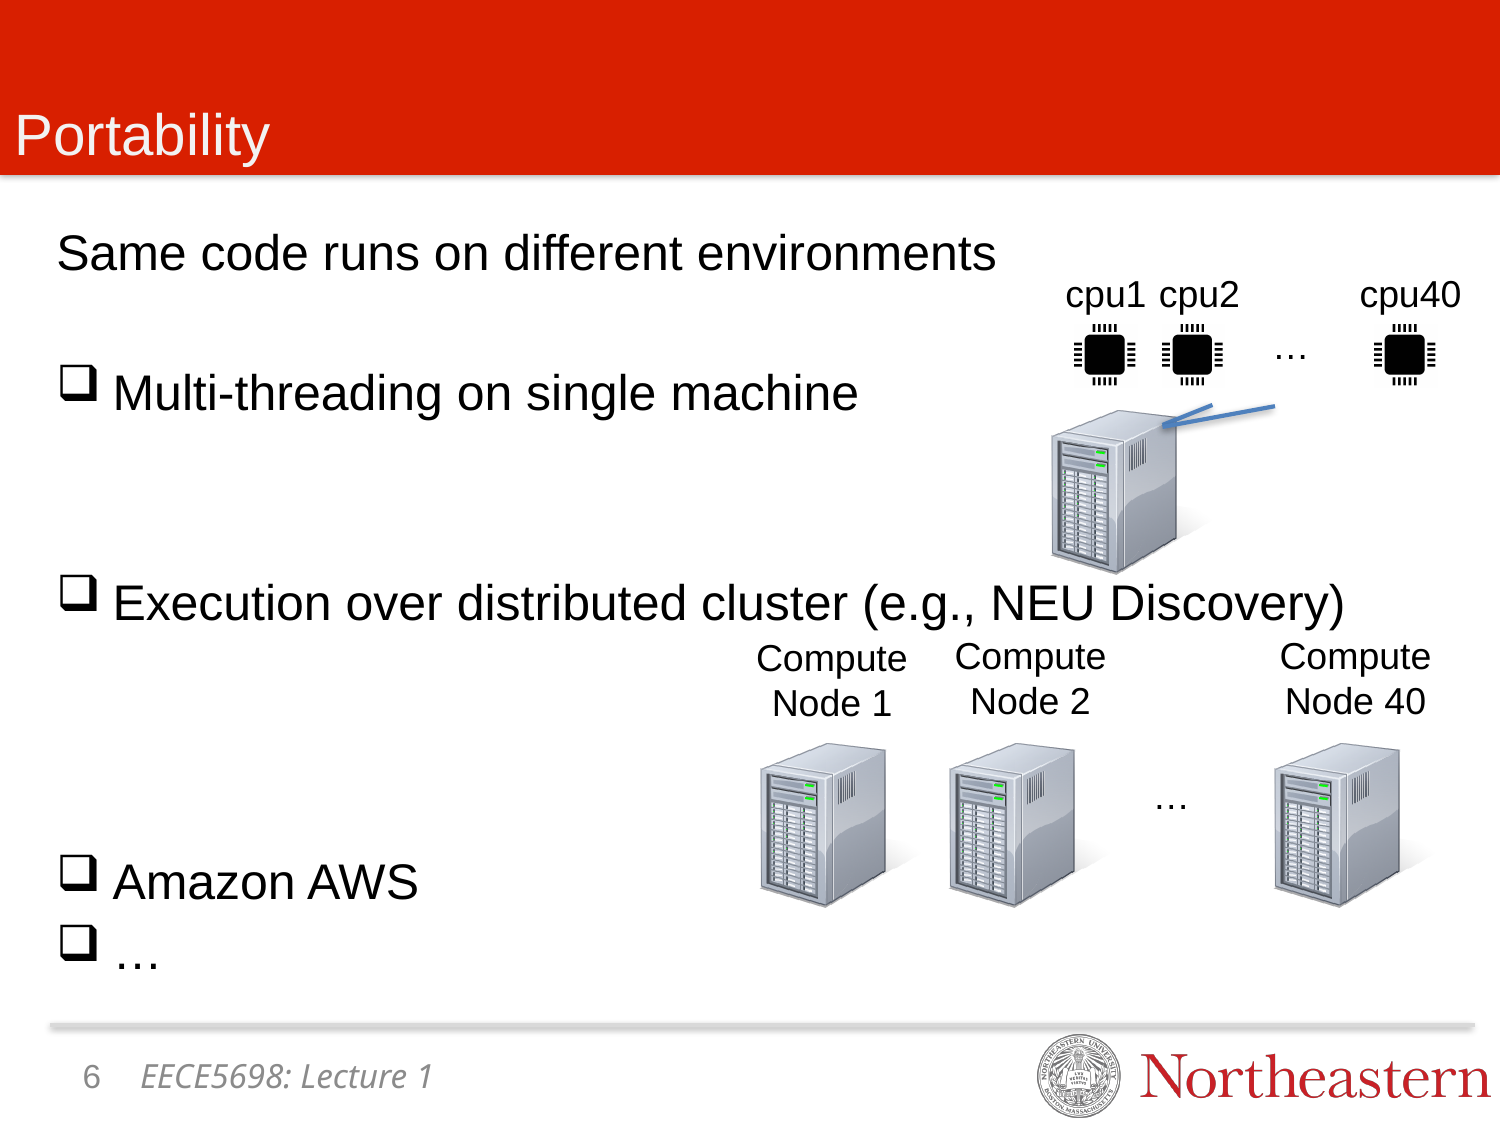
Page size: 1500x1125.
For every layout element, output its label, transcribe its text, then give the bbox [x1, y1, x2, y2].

list Same code runs on different environments Multi-threading on single machine Execution over distributed cluster (e.g., NEU Discovery) Amazon AWS … [41, 212, 1500, 955]
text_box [1028, 262, 1478, 581]
picture [1037, 1034, 1491, 1118]
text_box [737, 624, 1451, 913]
footer EECE5698: Lecture 1 [125, 1045, 1029, 1105]
title Portability [0, 0, 1500, 175]
slide_number 5 [41, 1045, 117, 1105]
